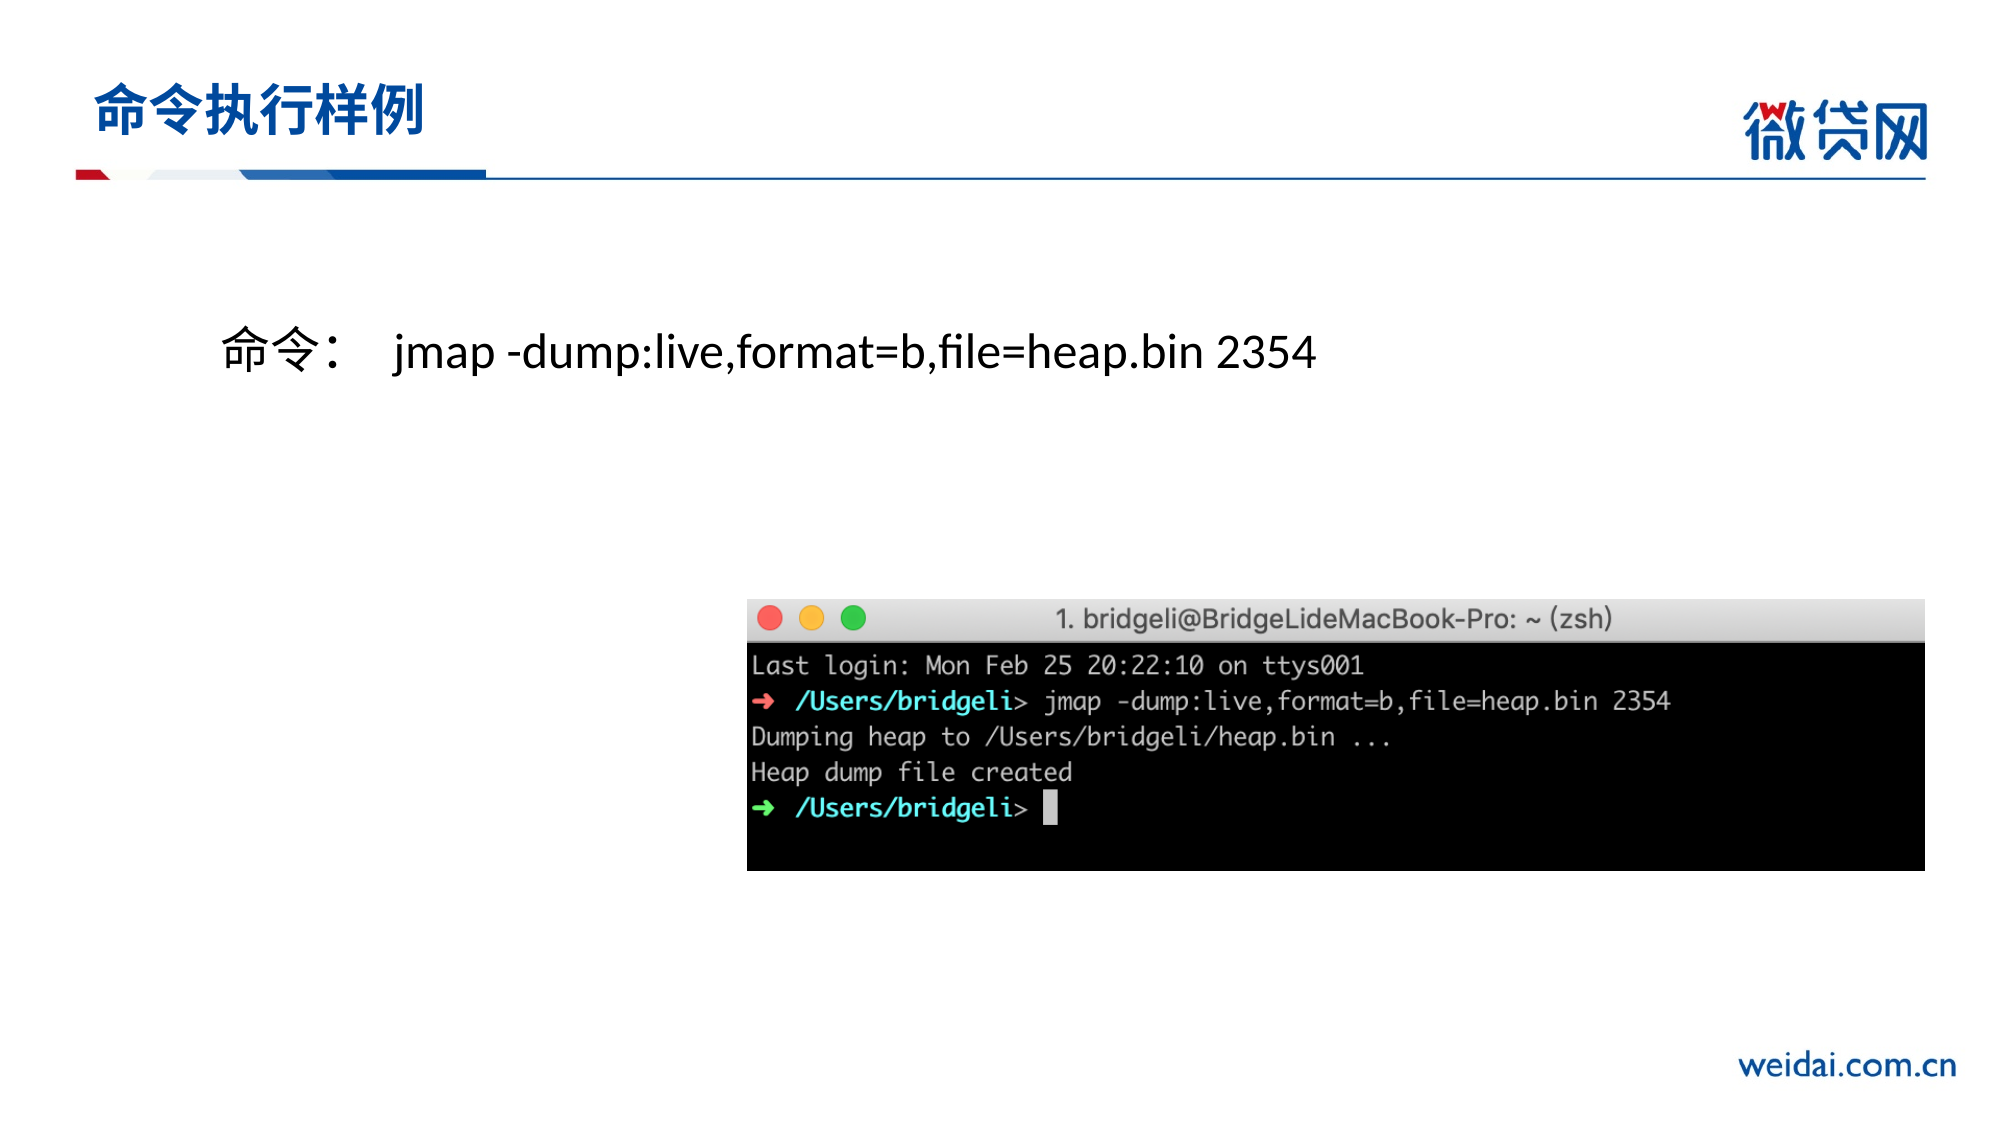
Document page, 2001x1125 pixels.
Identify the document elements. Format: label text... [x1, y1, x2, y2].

title 命令执行样例 [78, 60, 457, 157]
picture [0, 0, 2001, 1125]
text_box 命令： jmap -dump:live,format=b,file=heap.bin 2354 [205, 310, 1375, 386]
